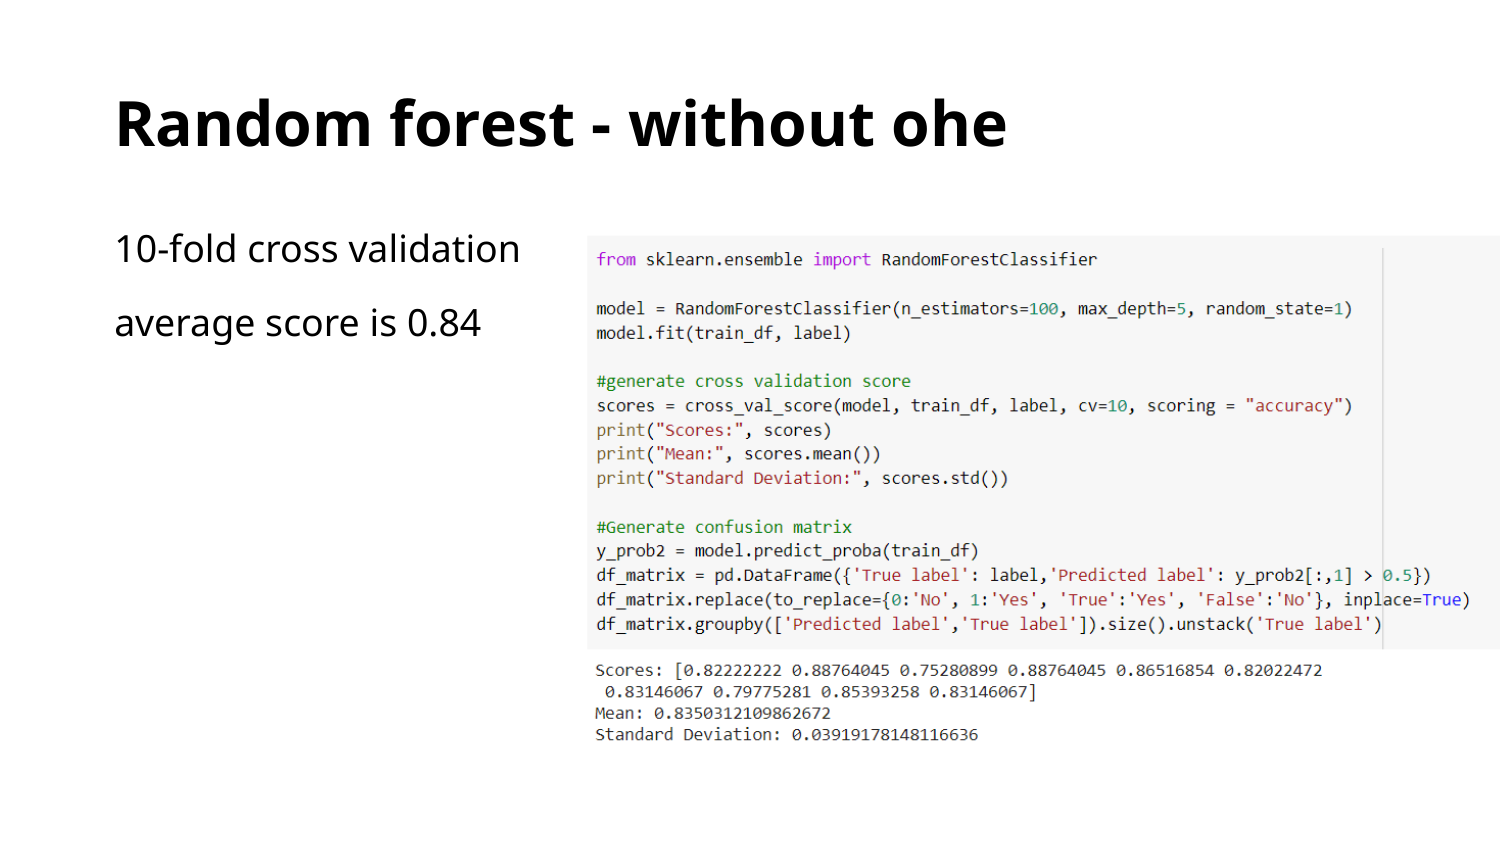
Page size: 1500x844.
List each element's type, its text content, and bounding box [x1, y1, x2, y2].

list 10-fold cross validation average score is 0.84 [103, 224, 1397, 760]
picture [587, 232, 1500, 752]
title Random forest - without ohe [103, 44, 1397, 208]
